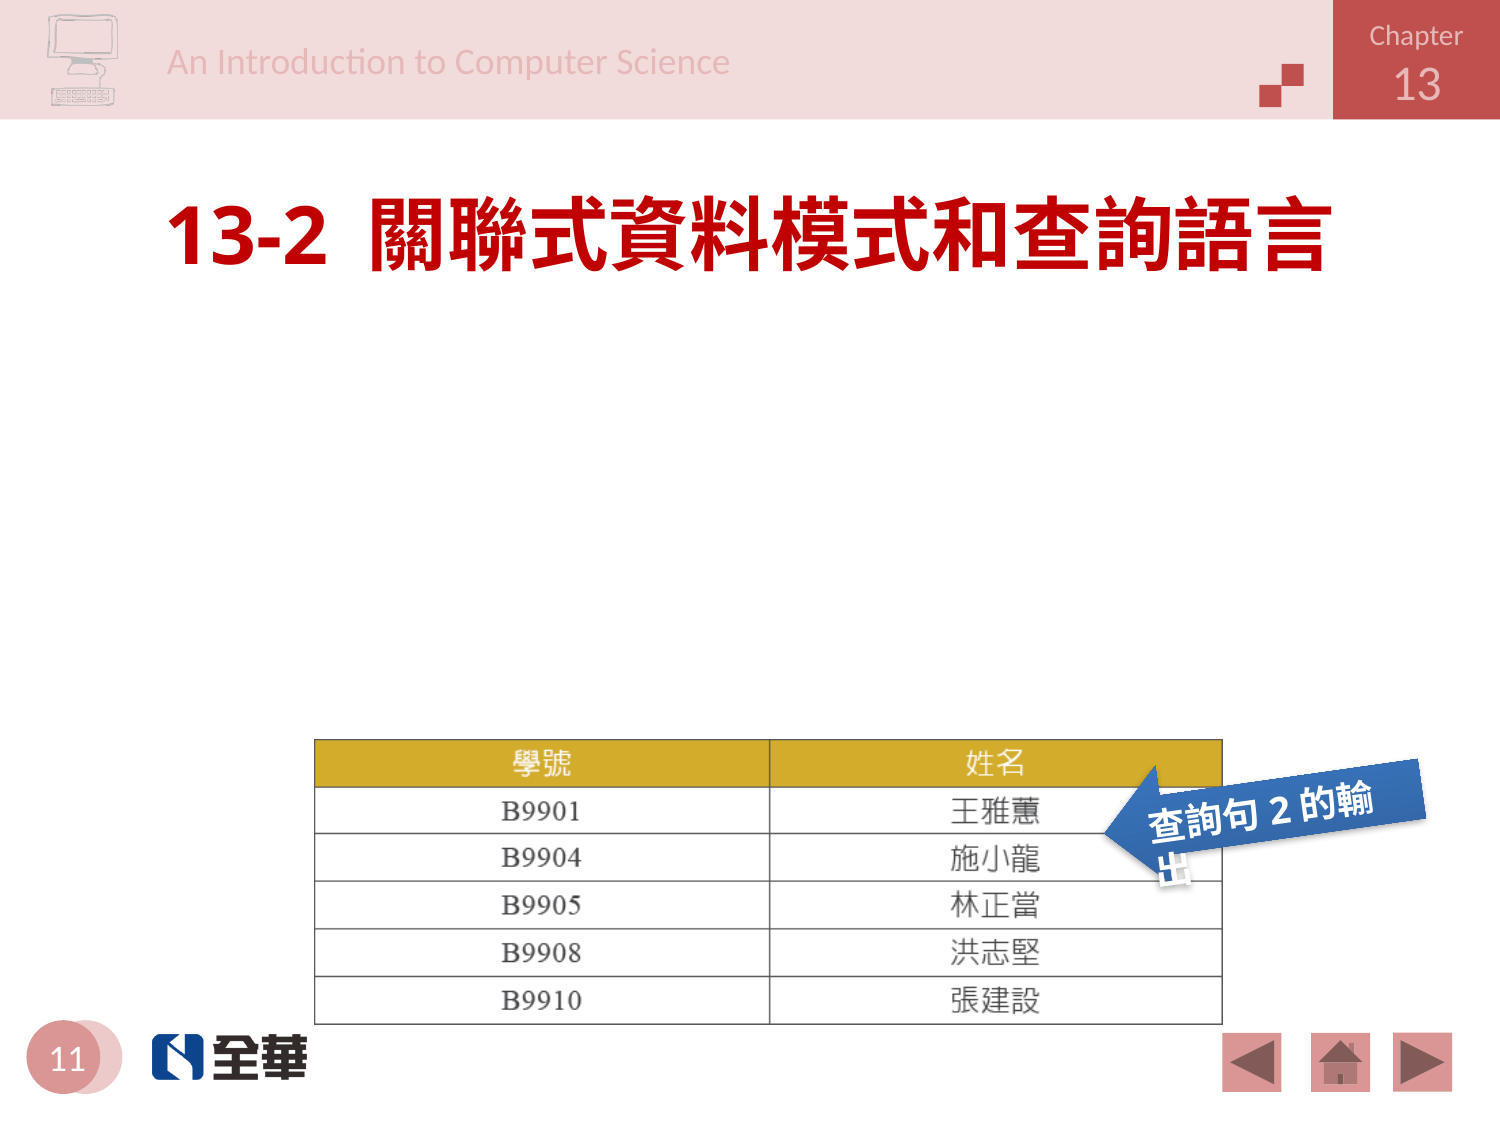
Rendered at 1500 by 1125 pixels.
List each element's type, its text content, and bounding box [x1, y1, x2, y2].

picture [314, 739, 1223, 1025]
title 13-2 關聯式資料模式和查詢語言 [75, 138, 1425, 327]
picture [47, 14, 118, 106]
text_box 查詢句2的輸出 [1228, 758, 1426, 847]
picture [152, 1034, 307, 1080]
